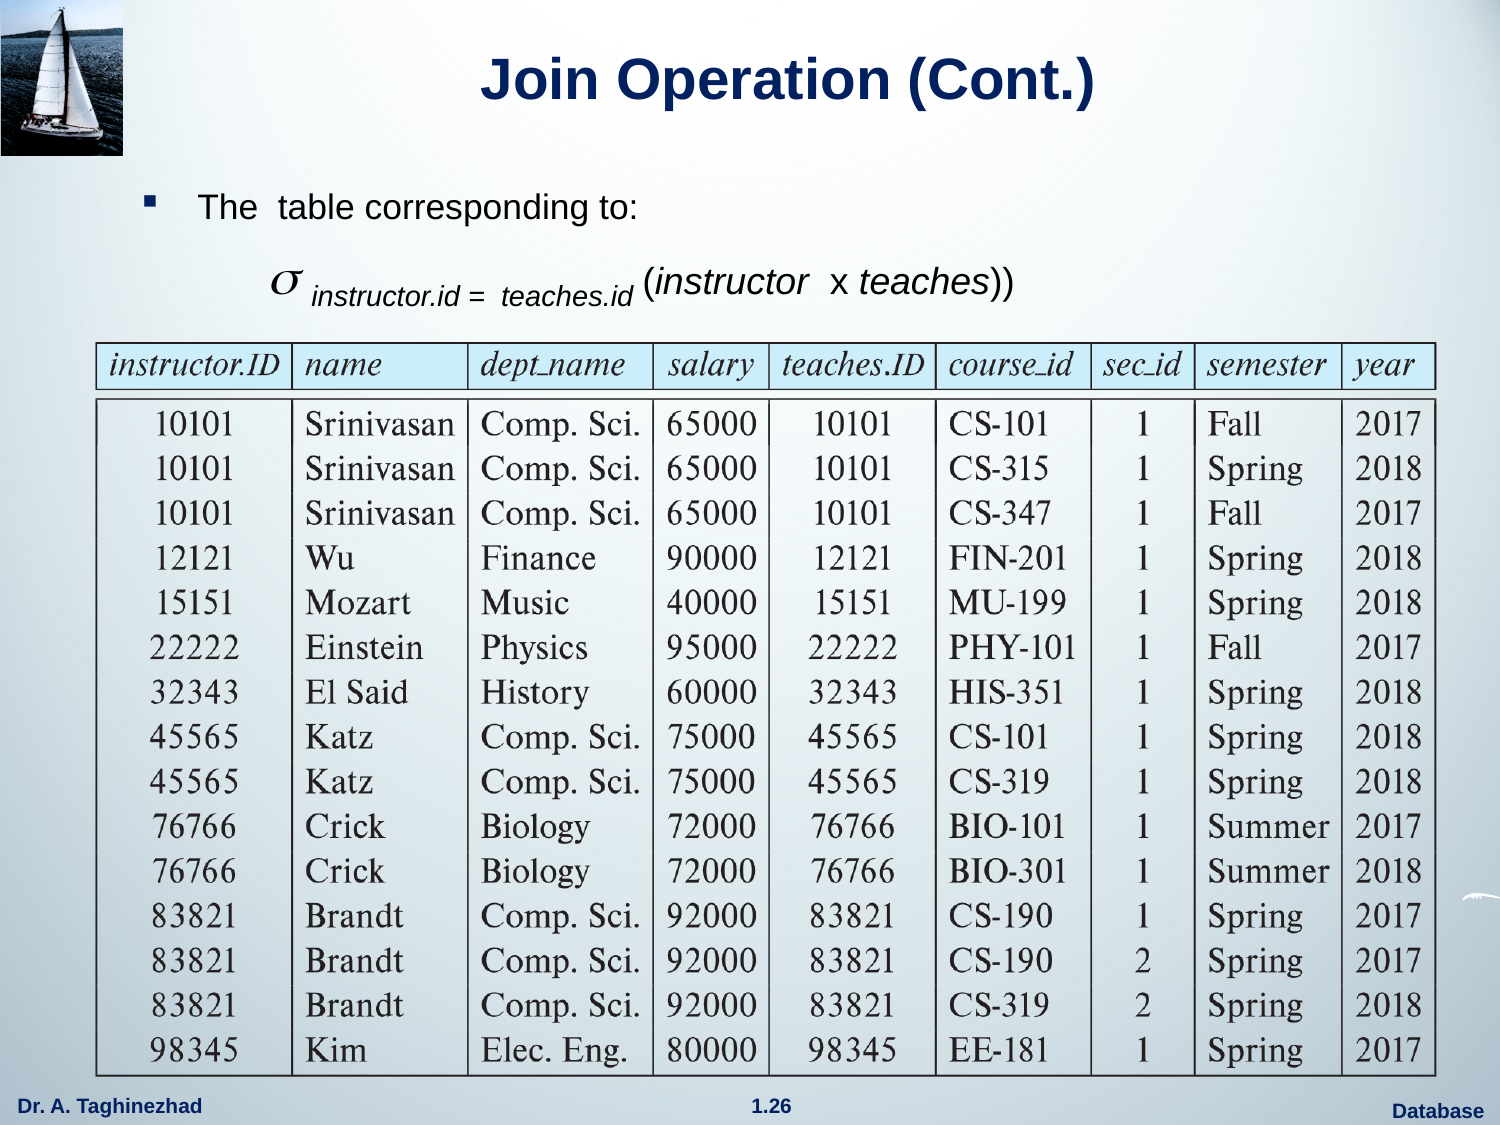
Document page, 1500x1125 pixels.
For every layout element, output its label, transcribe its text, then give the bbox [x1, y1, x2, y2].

picture [0, 0, 1500, 1125]
list The table corresponding to:  instructor.id = teaches.id (instructor x teaches)) [126, 176, 1346, 314]
title Join Operation (Cont.) [125, 18, 1452, 120]
